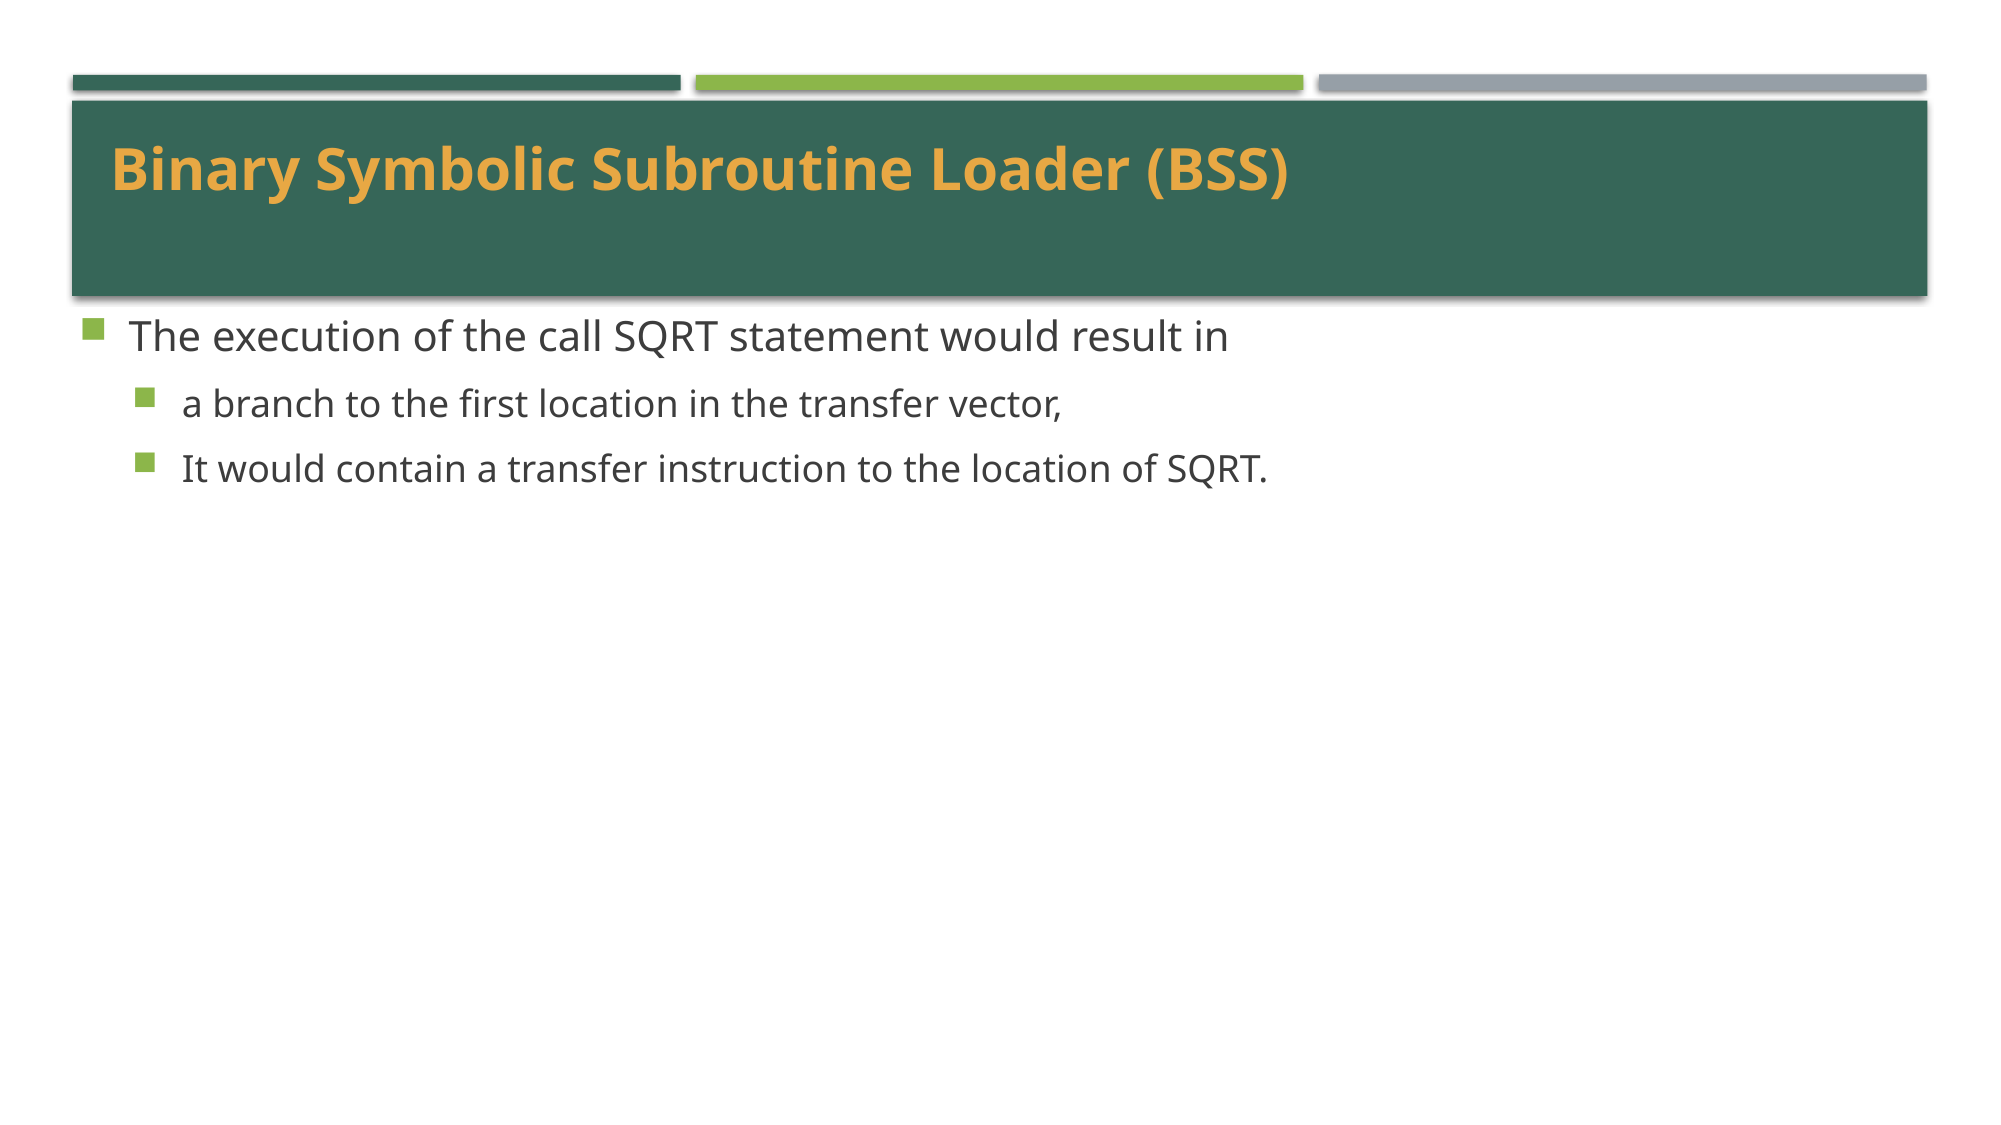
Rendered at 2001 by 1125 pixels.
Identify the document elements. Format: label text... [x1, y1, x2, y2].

title Binary Symbolic Subroutine Loader (BSS) [95, 115, 1905, 210]
list The execution of the call SQRT statement would result in a branch to the first location in the transfer vector, It would contain a transfer instruction to the location of SQRT. [63, 301, 1952, 1097]
